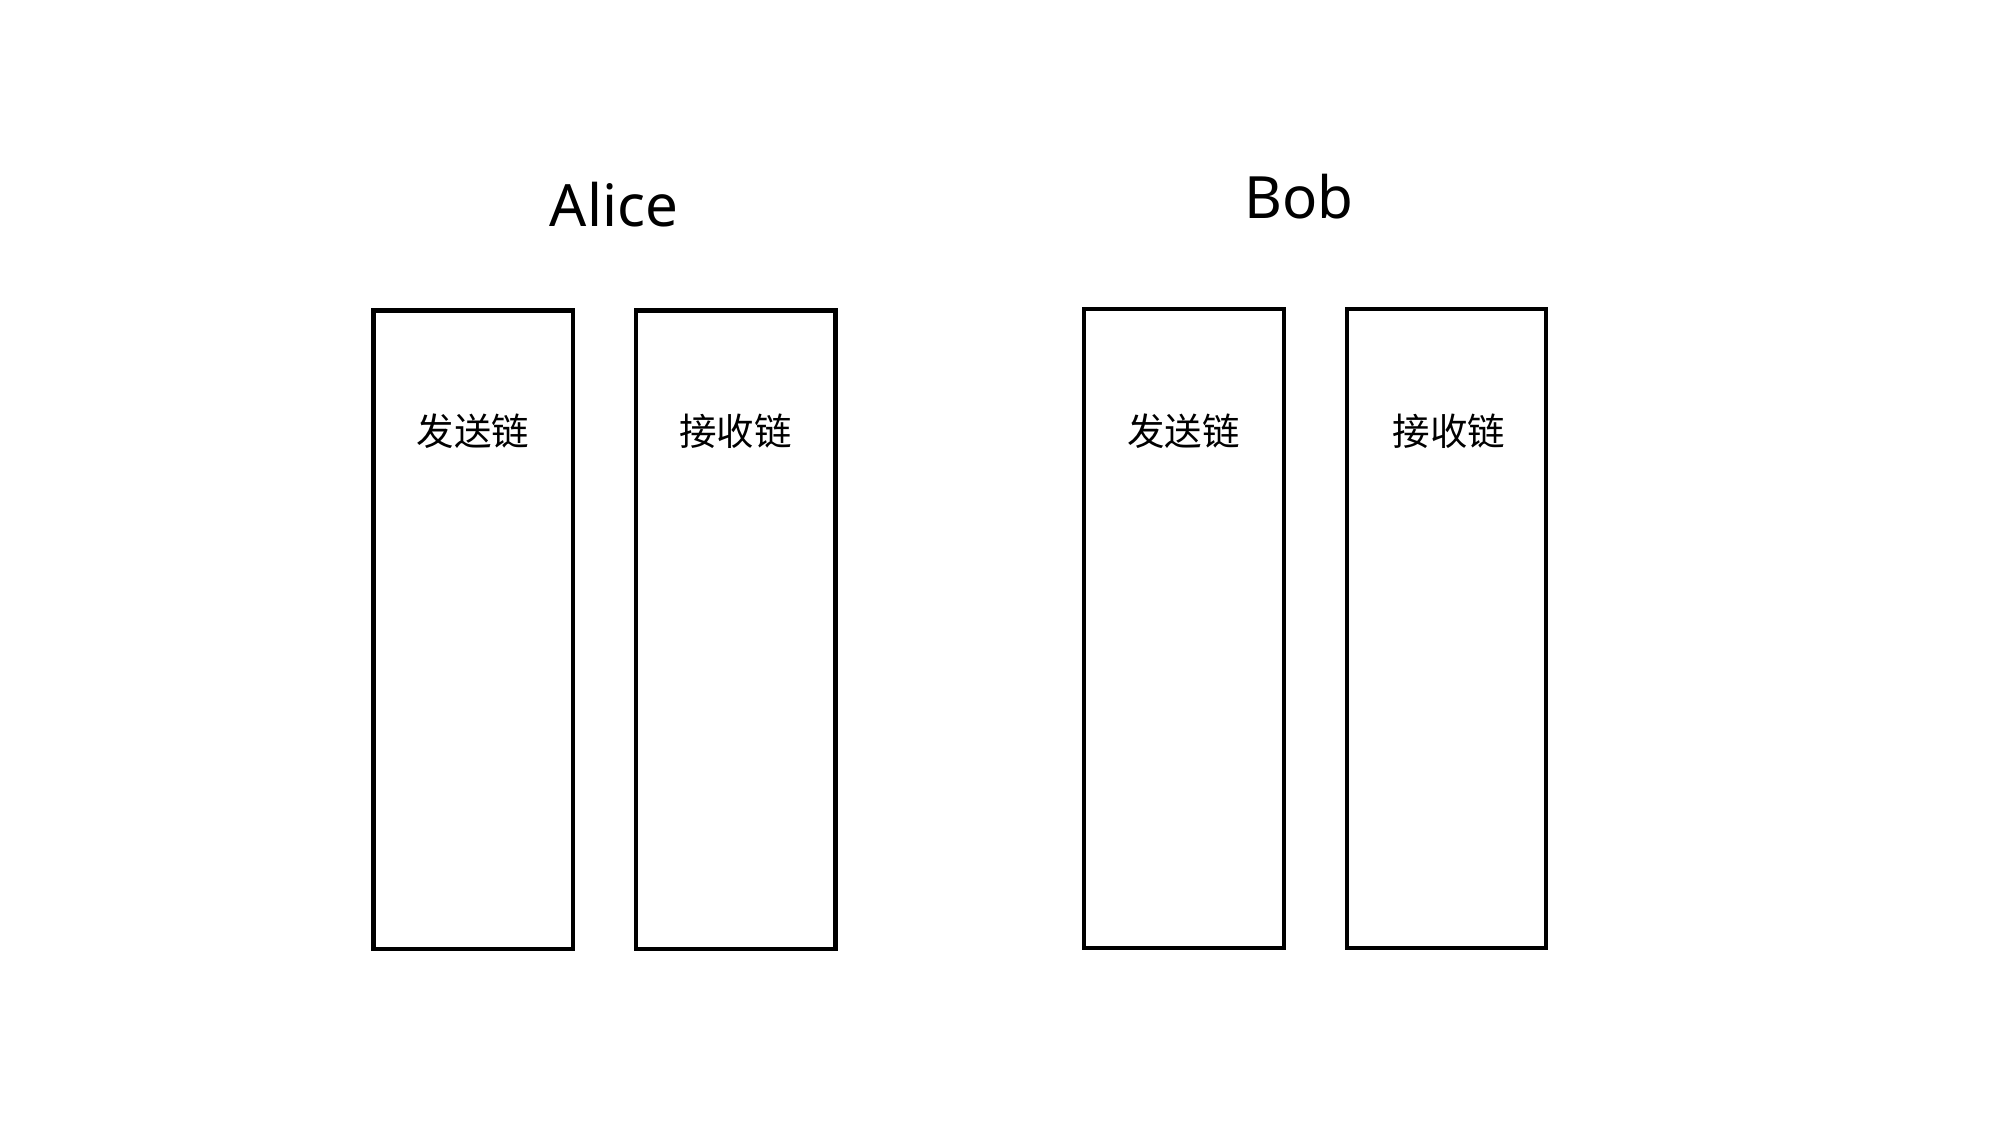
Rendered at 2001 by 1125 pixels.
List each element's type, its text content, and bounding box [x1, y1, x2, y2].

text_box 接收链 [1377, 400, 1520, 461]
text_box [372, 309, 574, 950]
text_box [1083, 308, 1285, 949]
text_box Bob [1230, 152, 1369, 238]
text_box Alice [535, 160, 694, 246]
text_box [635, 309, 836, 950]
text_box 发送链 [402, 400, 545, 461]
text_box 发送链 [1112, 400, 1256, 461]
text_box 接收链 [664, 400, 807, 461]
text_box [1346, 308, 1547, 949]
